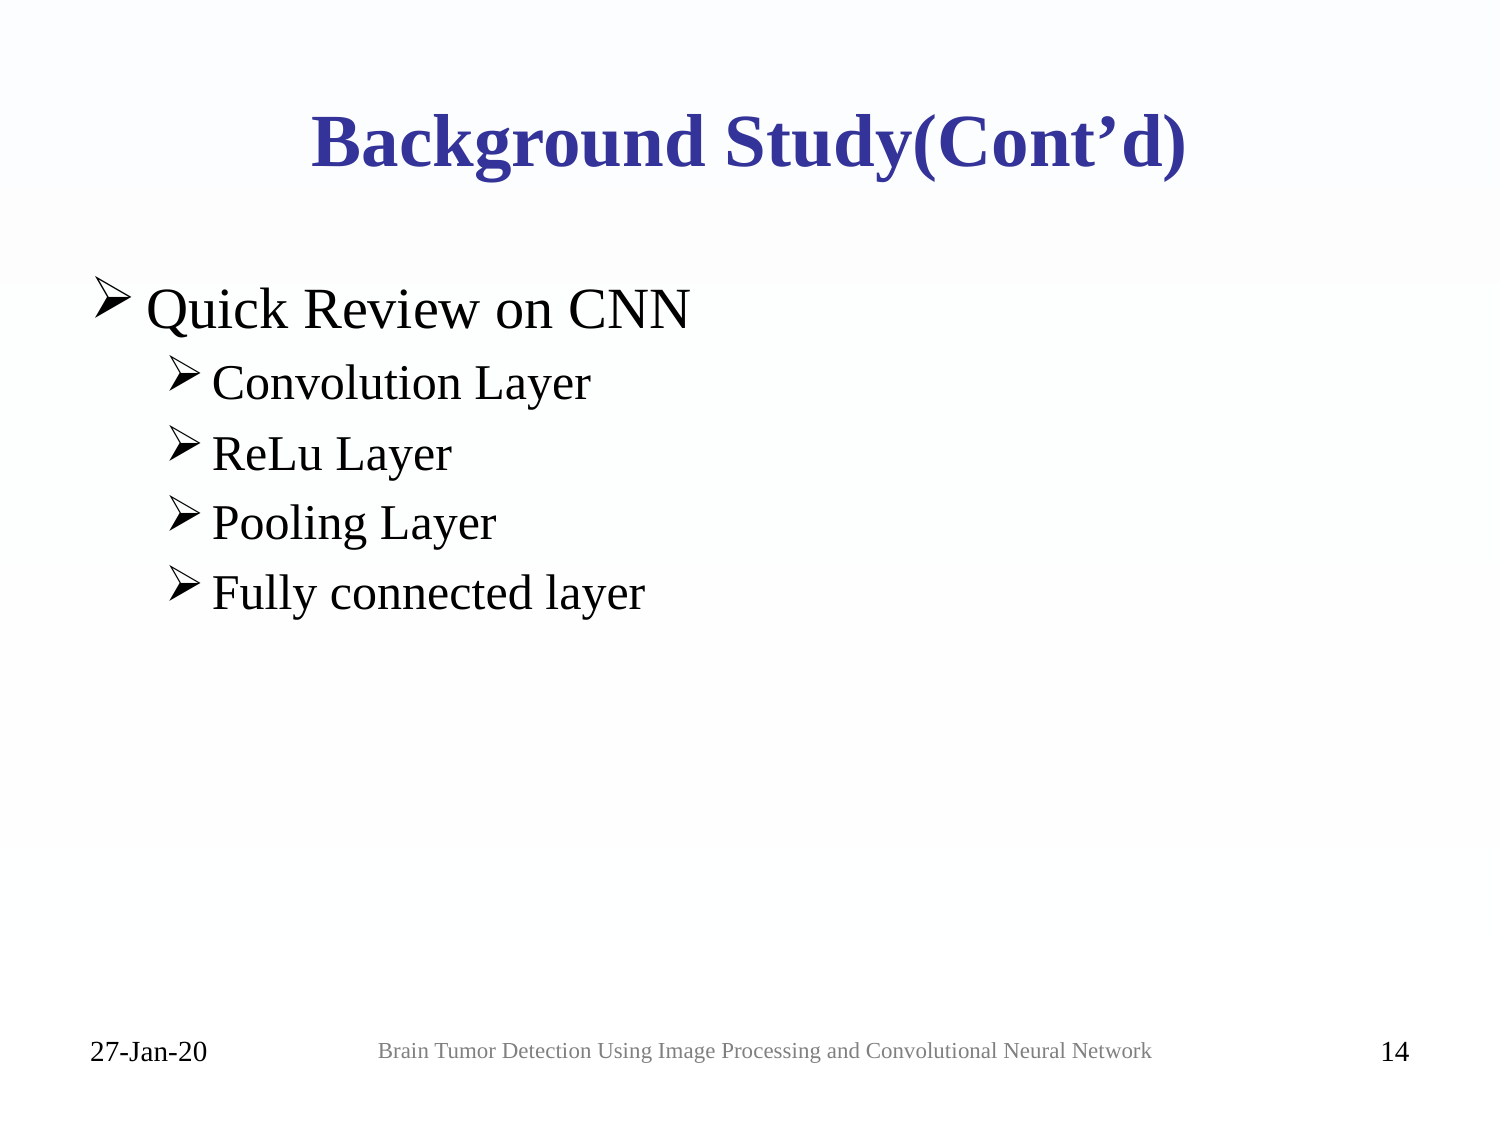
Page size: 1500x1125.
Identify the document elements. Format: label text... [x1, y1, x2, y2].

title Background Study(Cont’d) [75, 42, 1425, 231]
list Quick Review on CNN Convolution Layer ReLu Layer Pooling Layer Fully connected layer [75, 262, 1425, 1005]
slide_number 14 [1074, 1024, 1425, 1103]
slide_number 27-Jan-20 [75, 1024, 425, 1103]
footer Brain Tumor Detection Using Image Processing and Convolutional Neural Network [344, 1028, 1188, 1107]
